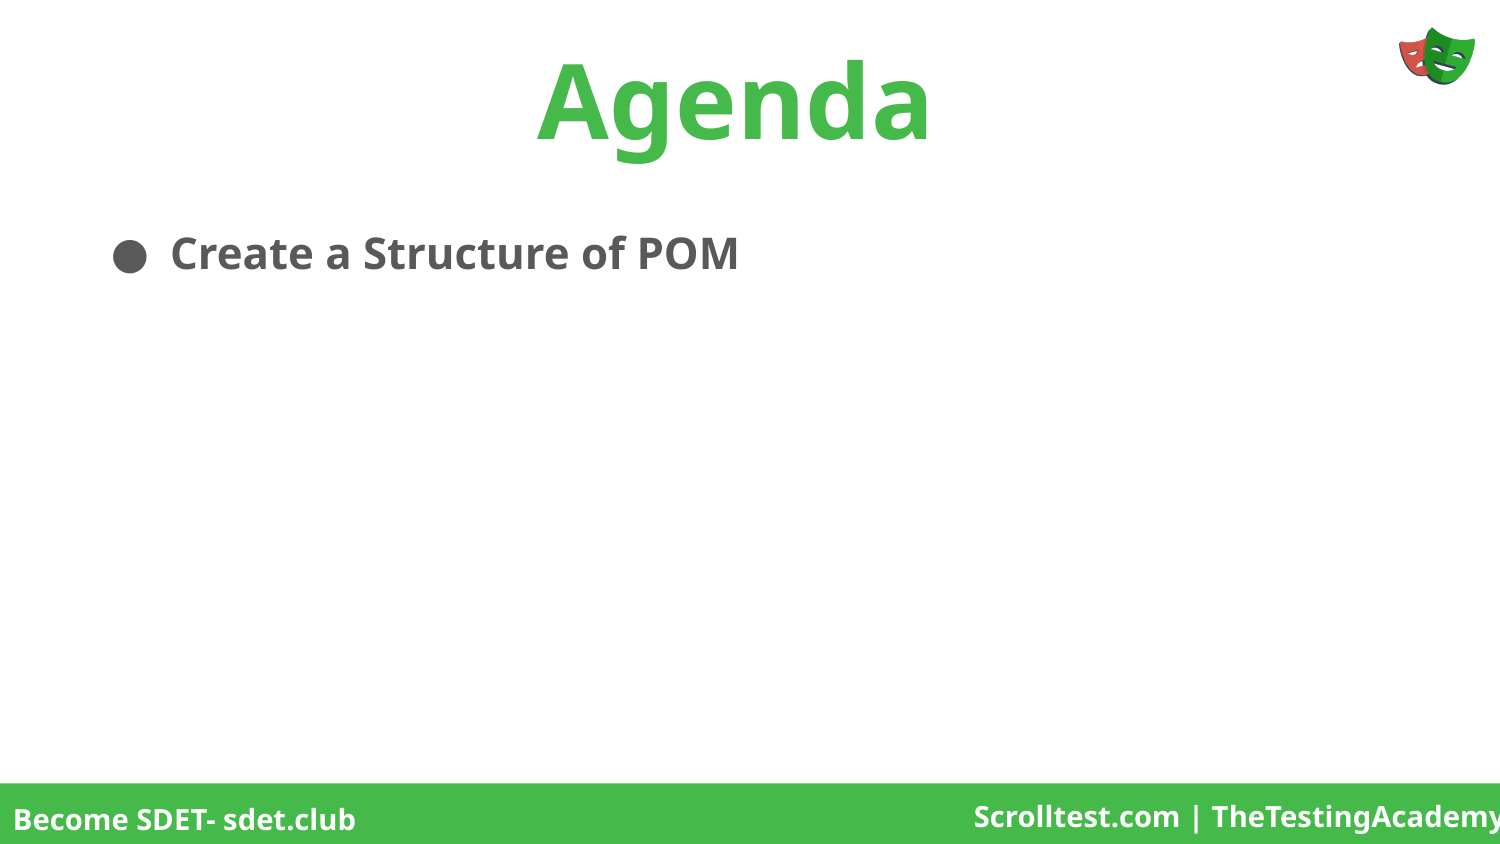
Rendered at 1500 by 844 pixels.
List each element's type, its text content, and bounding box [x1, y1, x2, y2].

picture [1394, 11, 1482, 99]
text_box Create a Structure of POM [80, 184, 1328, 747]
title Agenda [51, 28, 1449, 167]
